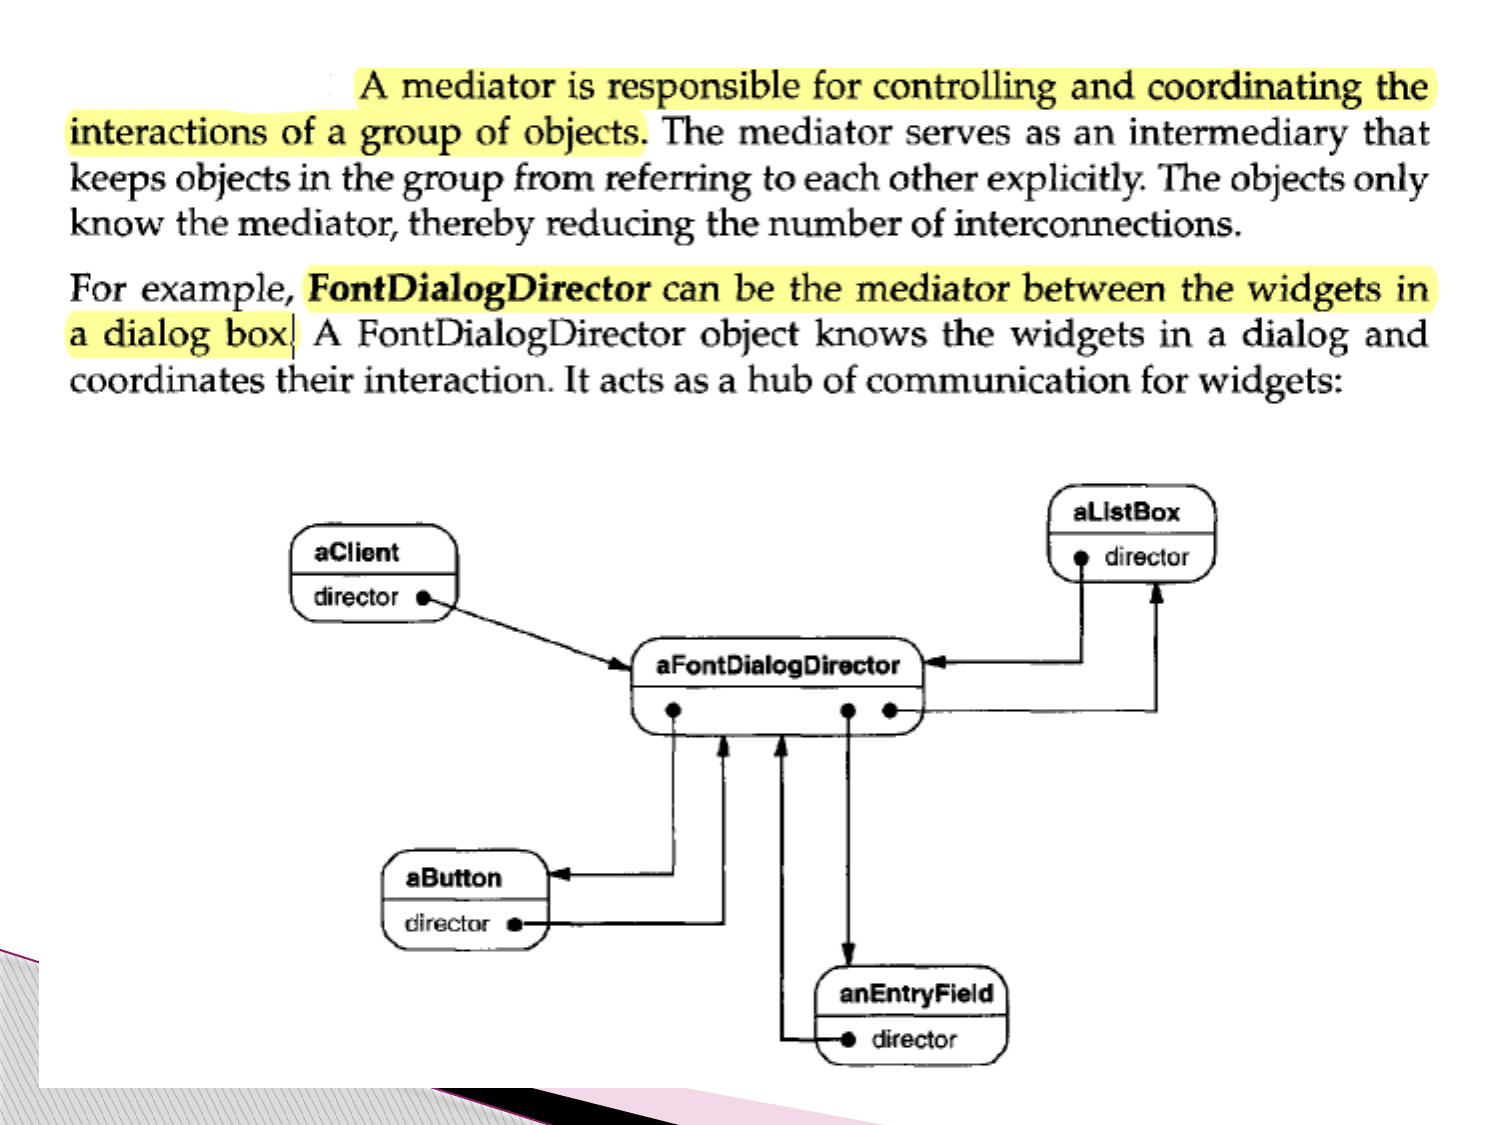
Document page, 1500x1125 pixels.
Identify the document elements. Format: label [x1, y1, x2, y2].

picture [39, 24, 1451, 1088]
